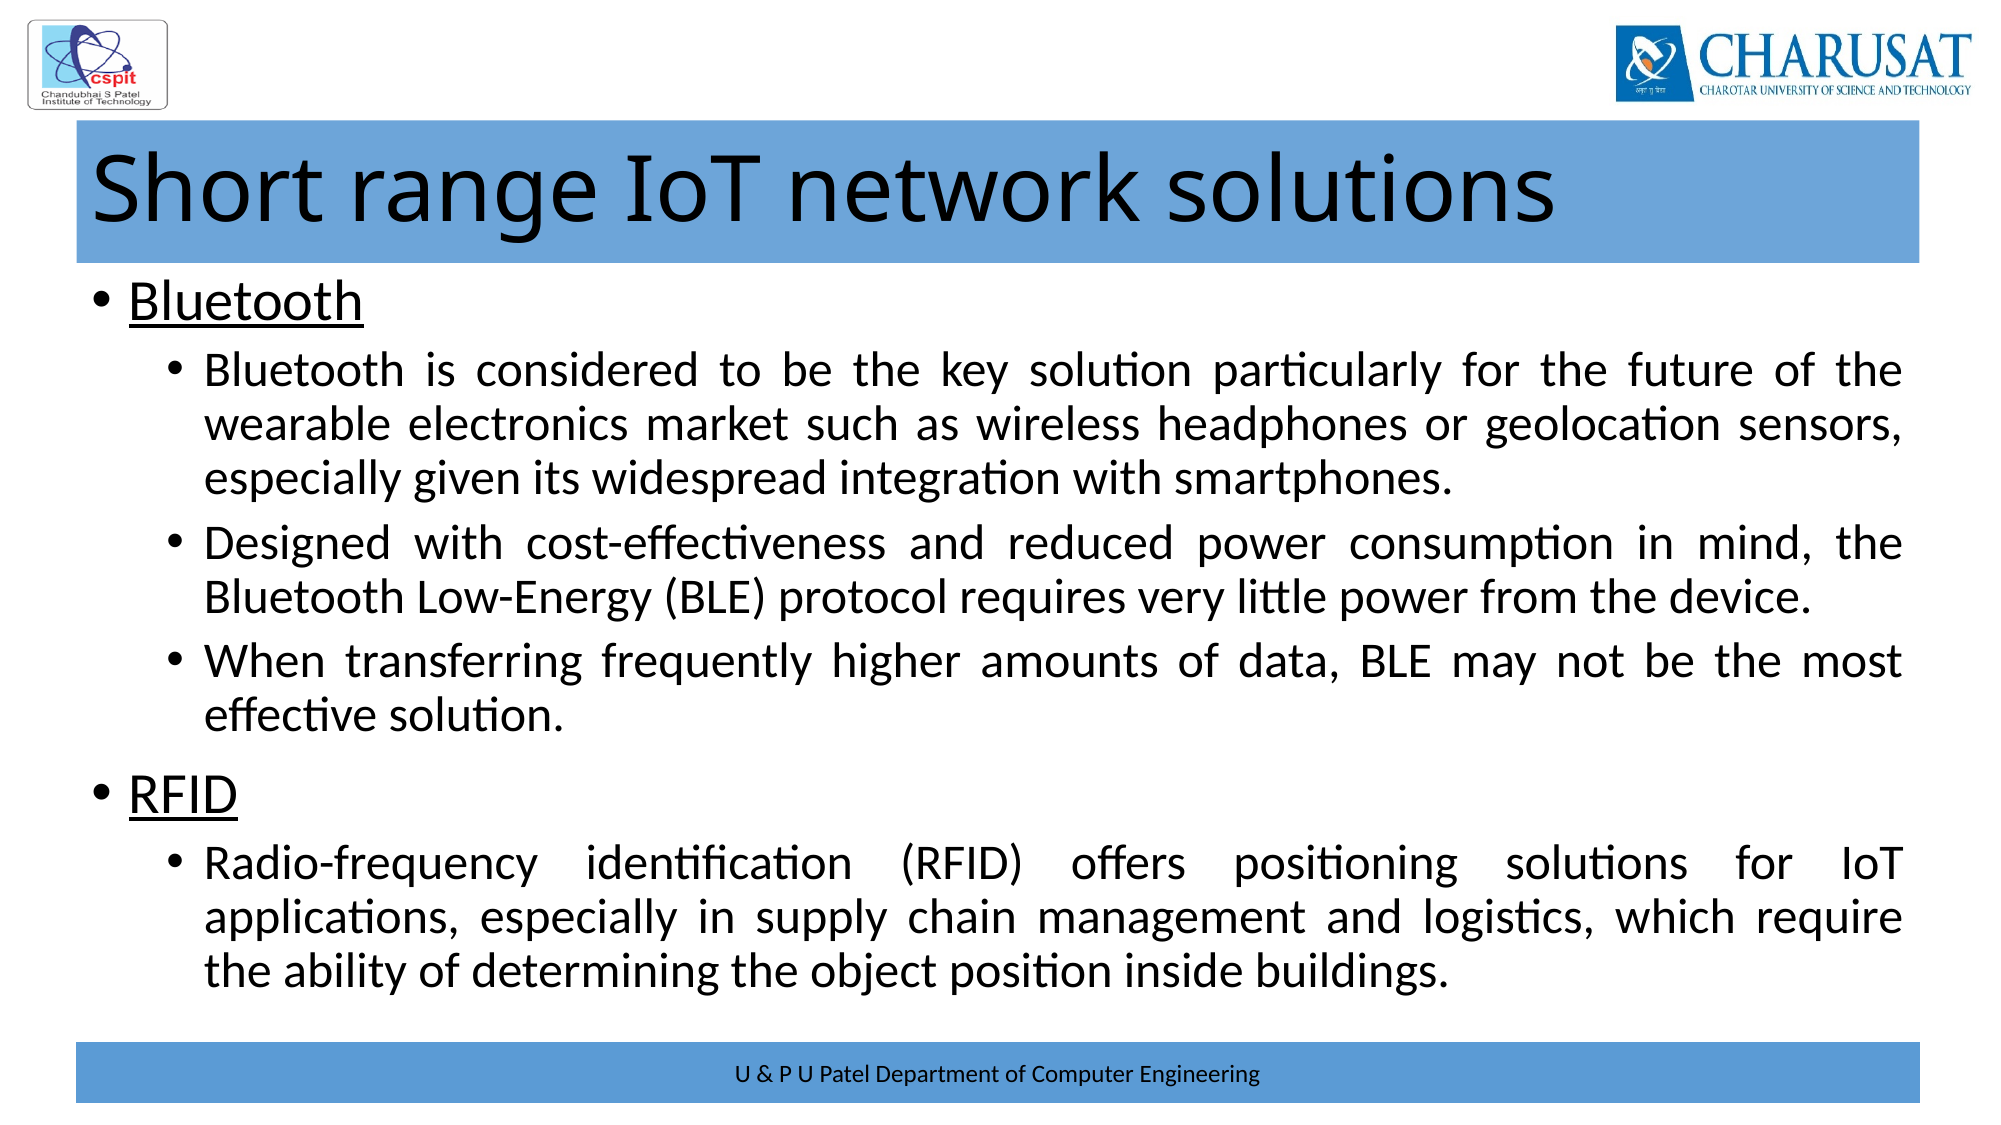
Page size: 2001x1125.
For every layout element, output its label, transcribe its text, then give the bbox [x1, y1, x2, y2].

picture [21, 16, 173, 113]
title Short range IoT network solutions [76, 120, 1920, 262]
picture [1609, 16, 1979, 106]
list Bluetooth Bluetooth is considered to be the key solution particularly for the future of the wearable electronics market such as wireless headphones or geolocation sensors, especially given its widespread integration with smartphones. Designed with cost-effectiveness and reduced power consumption in mind, the Bluetooth Low-Energy (BLE) protocol requires very little power from the device. When transferring frequently higher amounts of data, BLE may not be the most effective solution. RFID Radio-frequency identification (RFID) offers positioning solutions for IoT applications, especially in supply chain management and logistics, which require the ability of determining the object position inside buildings. [76, 262, 1920, 1014]
